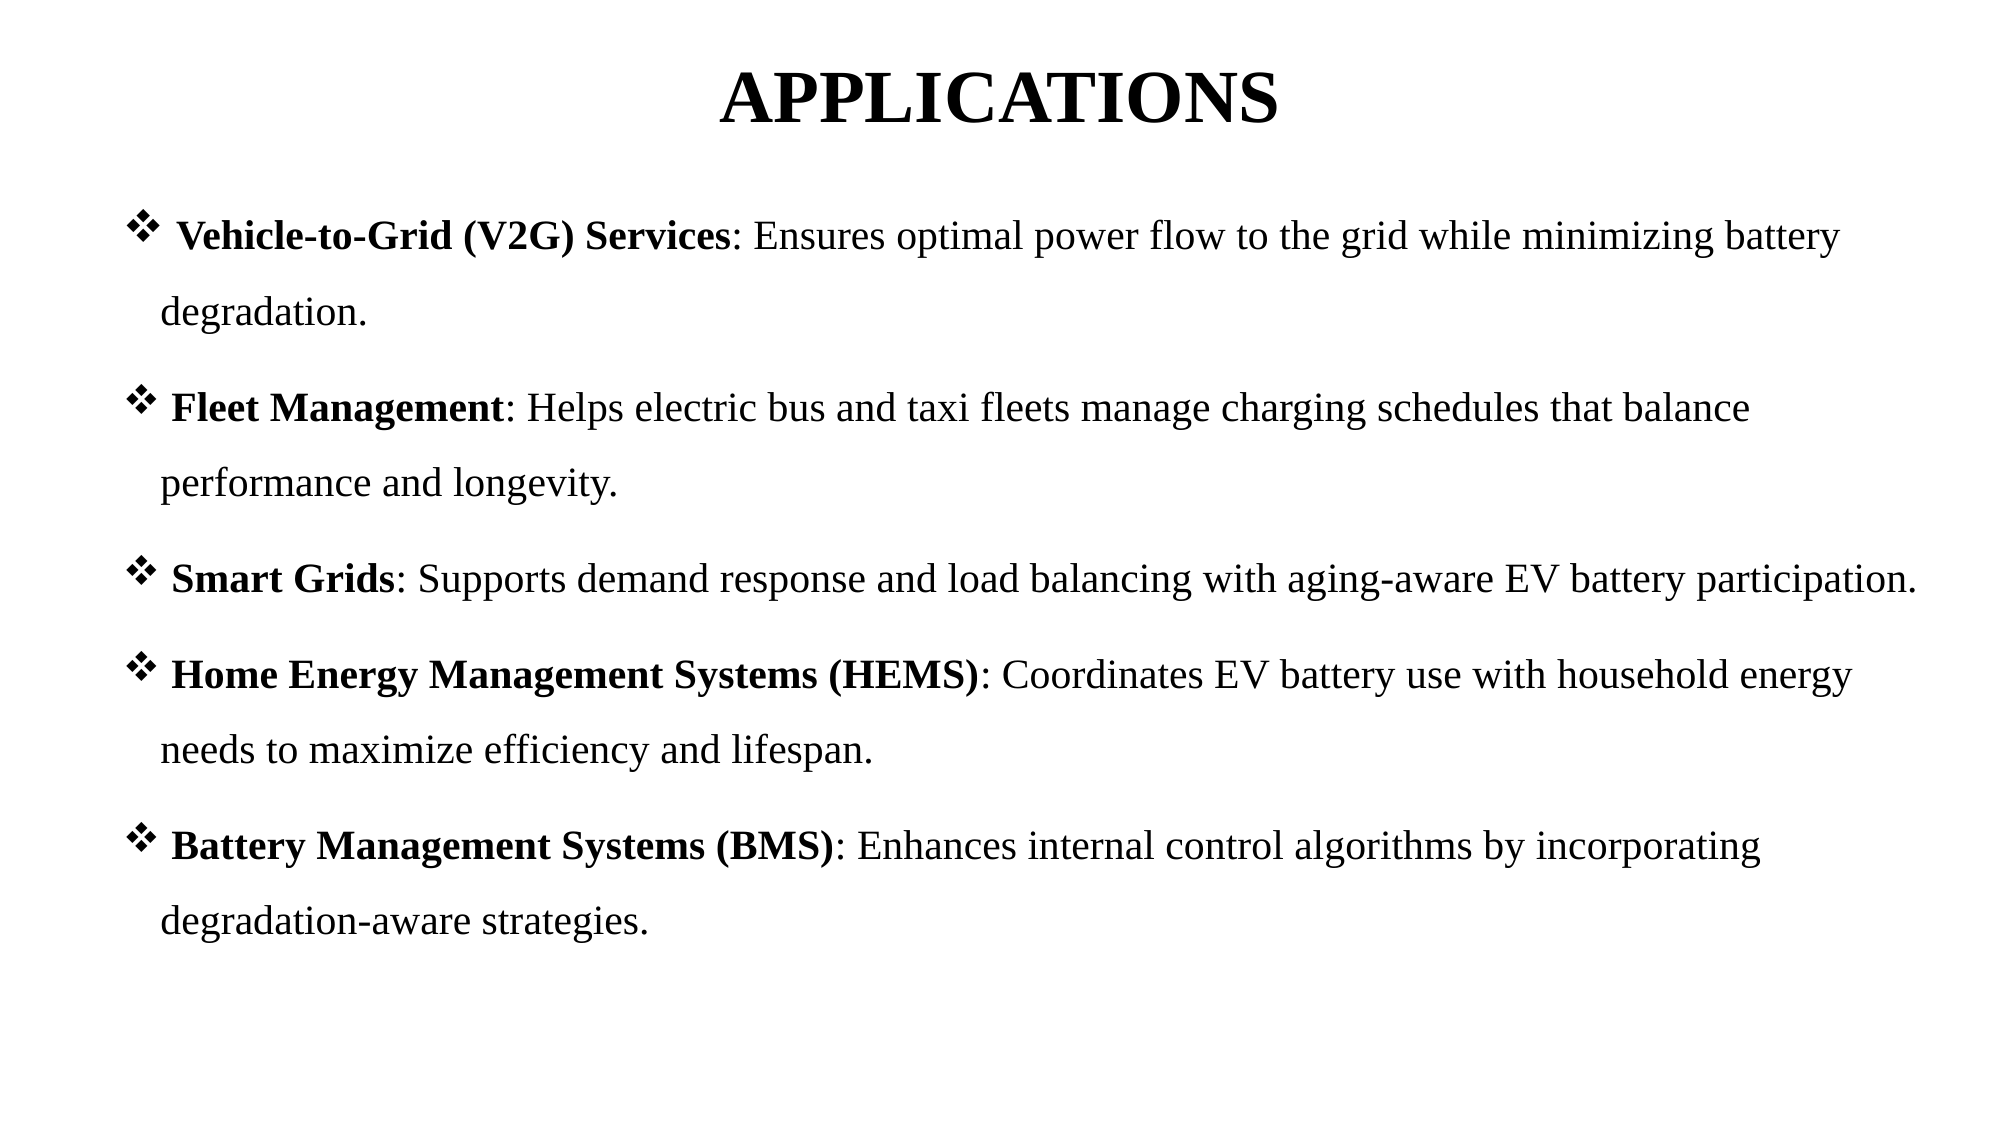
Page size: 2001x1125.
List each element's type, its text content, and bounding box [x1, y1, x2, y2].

title APPLICATIONS [137, 59, 1863, 138]
list Vehicle-to-Grid (V2G) Services: Ensures optimal power flow to the grid while minimizing battery degradation. Fleet Management: Helps electric bus and taxi fleets manage charging schedules that balance performance and longevity. Smart Grids: Supports demand response and load balancing with aging-aware EV battery participation. Home Energy Management Systems (HEMS): Coordinates EV battery use with household energy needs to maximize efficiency and lifespan. Battery Management Systems (BMS): Enhances internal control algorithms by incorporating degradation-aware strategies. [107, 168, 1967, 1066]
